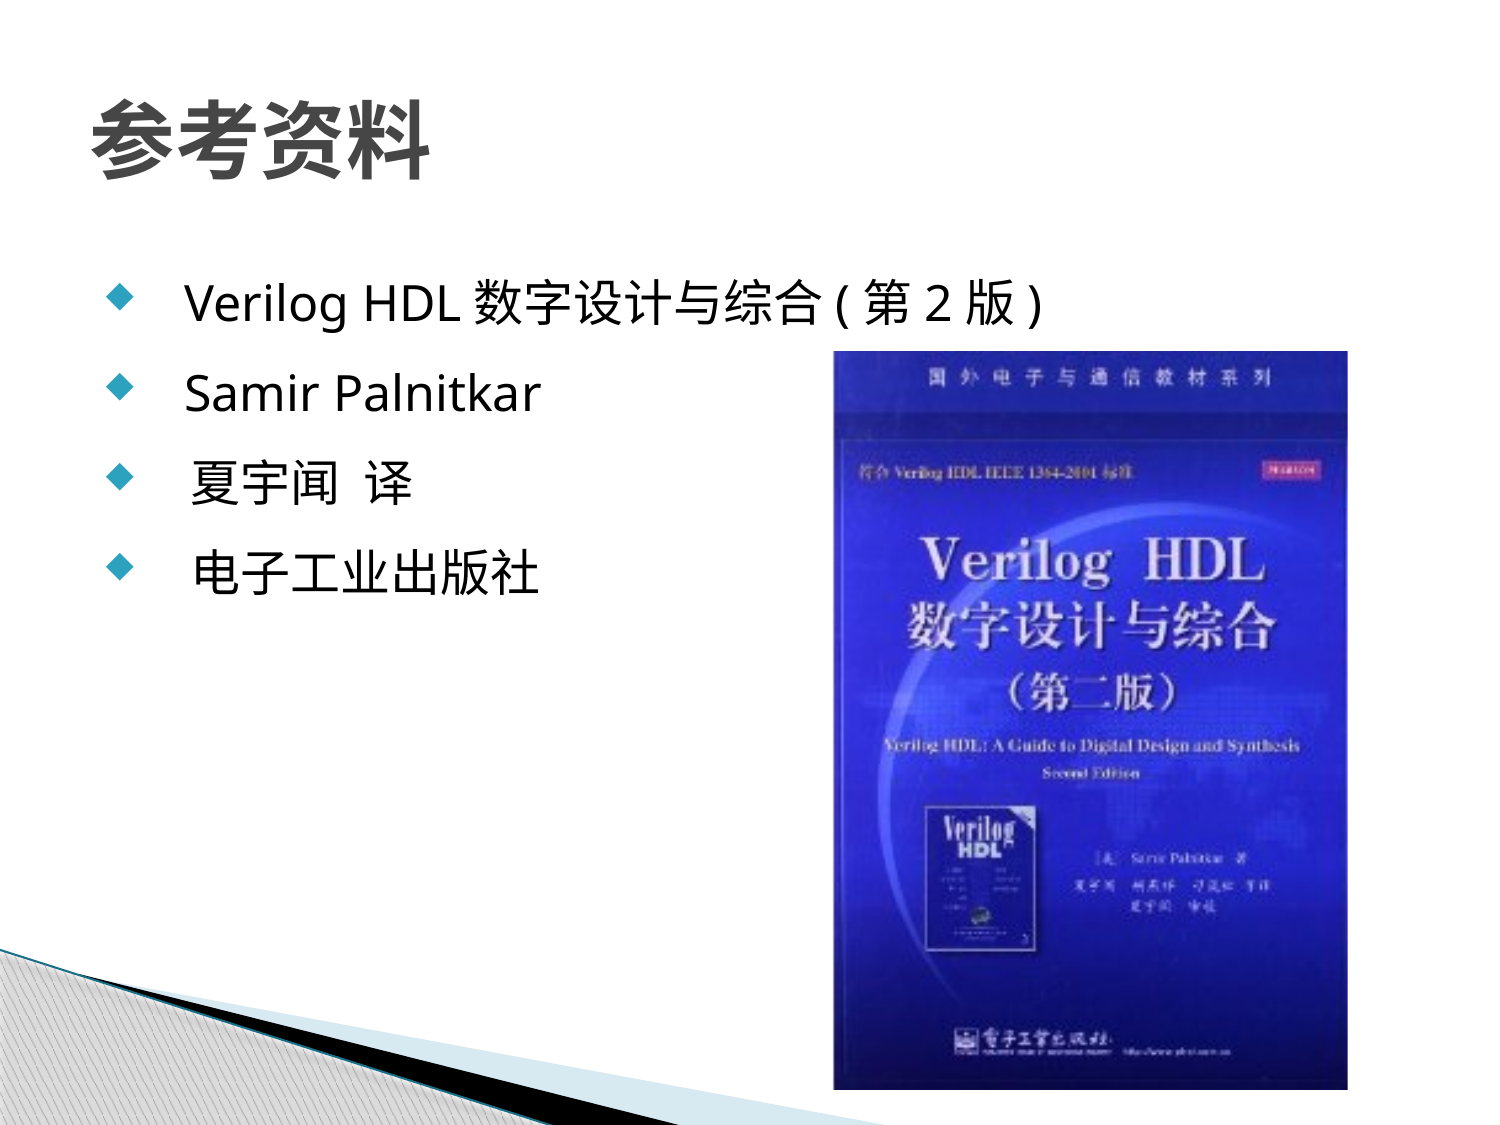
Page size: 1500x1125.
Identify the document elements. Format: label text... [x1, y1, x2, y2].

picture [831, 351, 1348, 1091]
list Verilog HDL数字设计与综合(第2版) Samir Palnitkar 夏宇闻 译 电子工业出版社 [70, 234, 1395, 668]
title 参考资料 [75, 45, 1425, 233]
